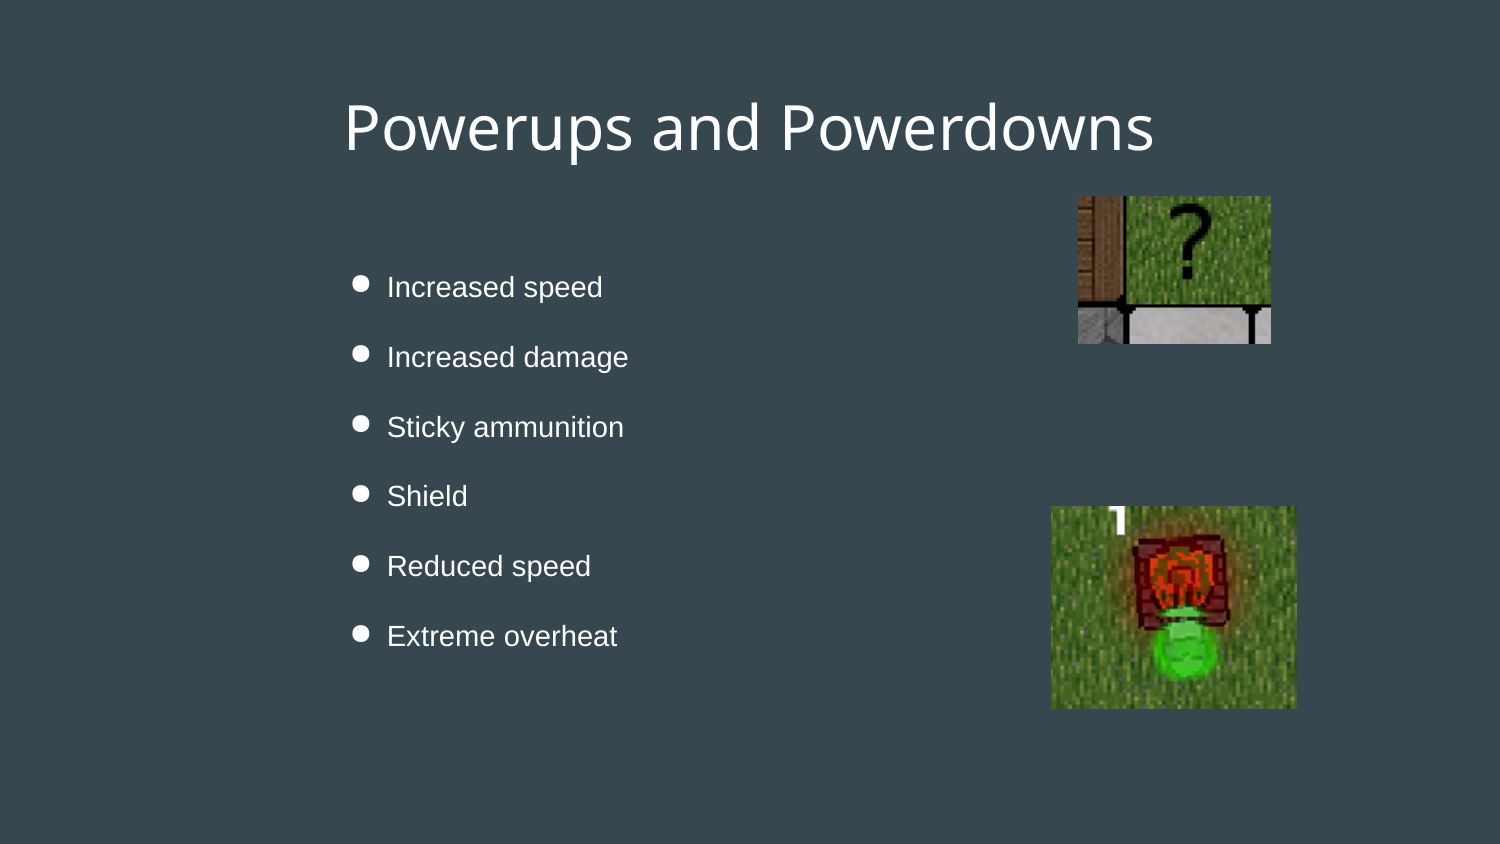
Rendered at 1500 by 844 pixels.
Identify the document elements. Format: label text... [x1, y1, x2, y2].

picture [1051, 506, 1297, 709]
title Powerups and Powerdowns [51, 73, 1449, 168]
picture [1077, 196, 1271, 345]
text_box Increased speed Increased damage Sticky ammunition Shield Reduced speed Extreme overheat [296, 148, 949, 540]
